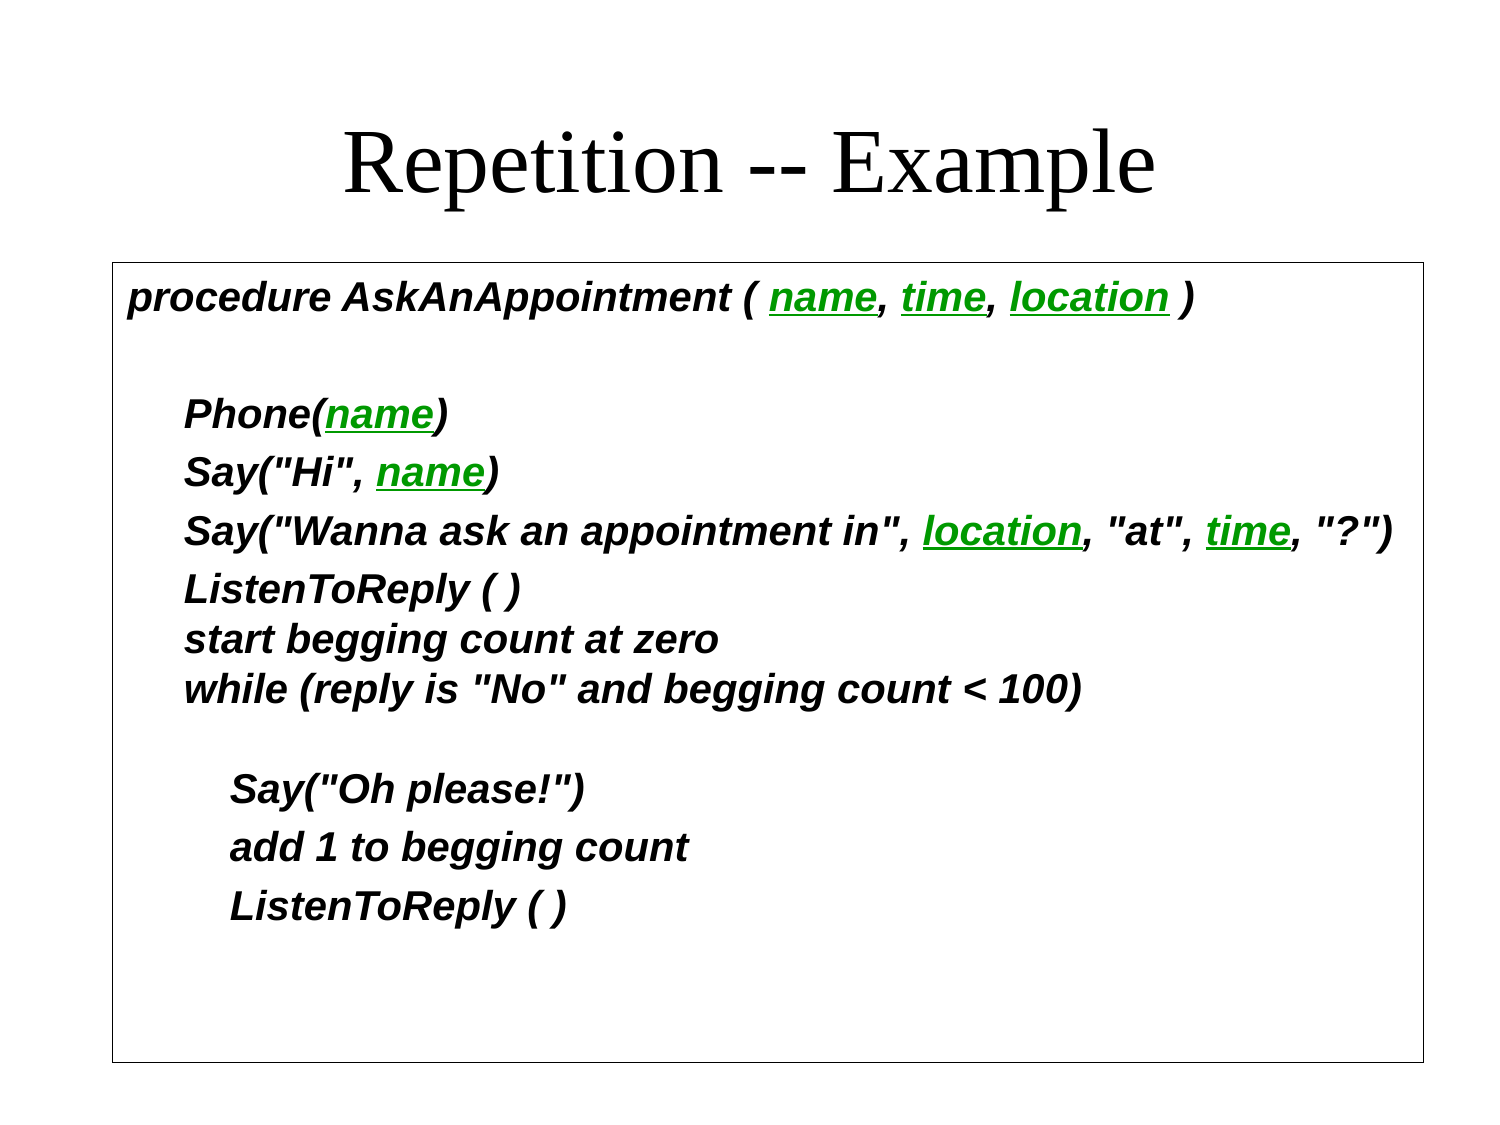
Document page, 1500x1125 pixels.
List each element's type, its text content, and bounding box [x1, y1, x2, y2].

title Repetition -- Example [112, 87, 1388, 225]
list procedure AskAnAppointment ( name, time, location ) Phone(name) Say("Hi", name) Say("Wanna ask an appointment in", location, "at", time, "?") ListenToReply ( ) start begging count at zero while (reply is "No" and begging count < 100) Say("Oh please!") add 1 to begging count ListenToReply ( ) [112, 262, 1424, 1063]
